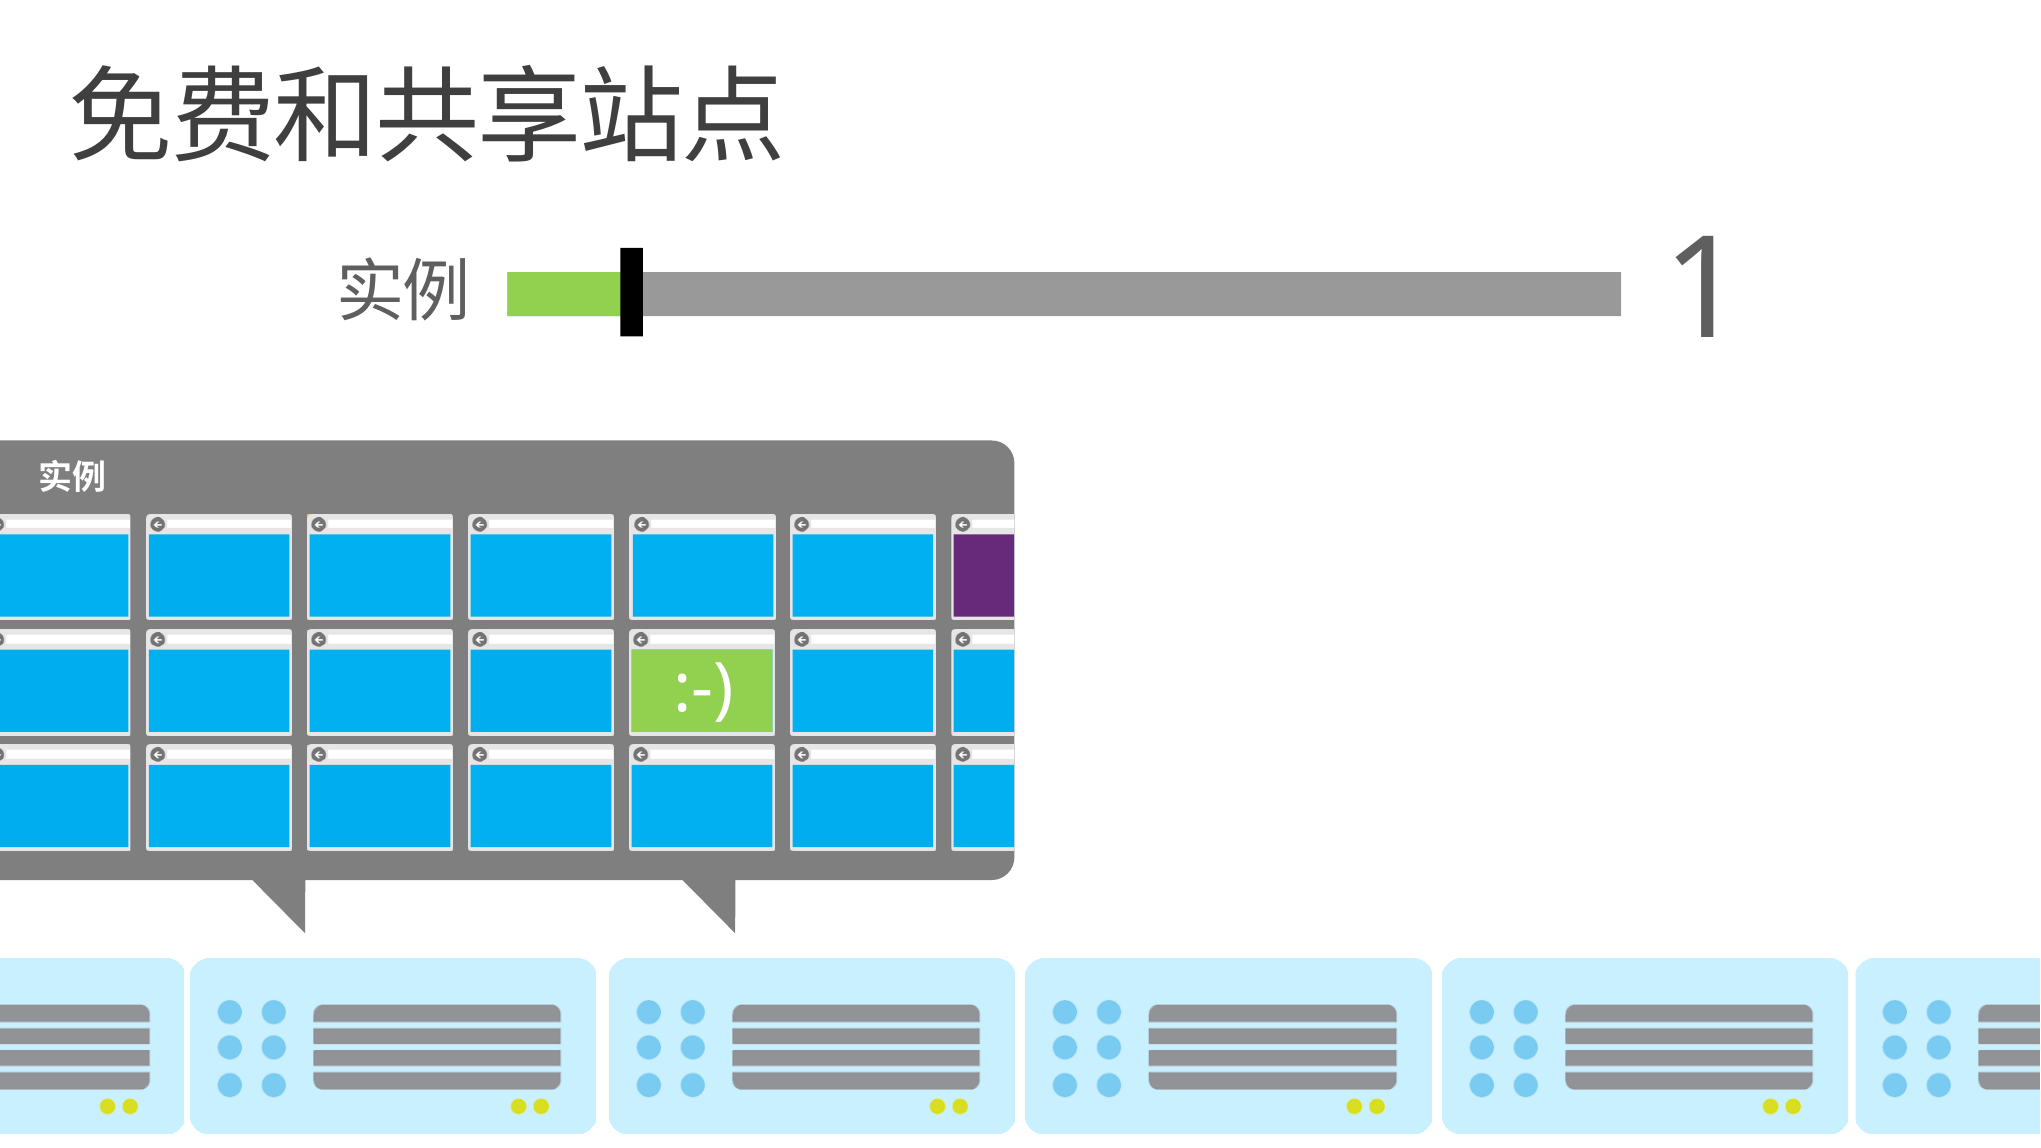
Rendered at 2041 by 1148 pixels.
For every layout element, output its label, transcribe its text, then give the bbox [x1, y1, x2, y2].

text_box 实例 [204, 256, 471, 265]
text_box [507, 215, 1788, 371]
title 免费和共享站点 [45, 48, 1996, 199]
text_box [631, 642, 775, 733]
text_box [0, 957, 2041, 1134]
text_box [0, 265, 1052, 1052]
